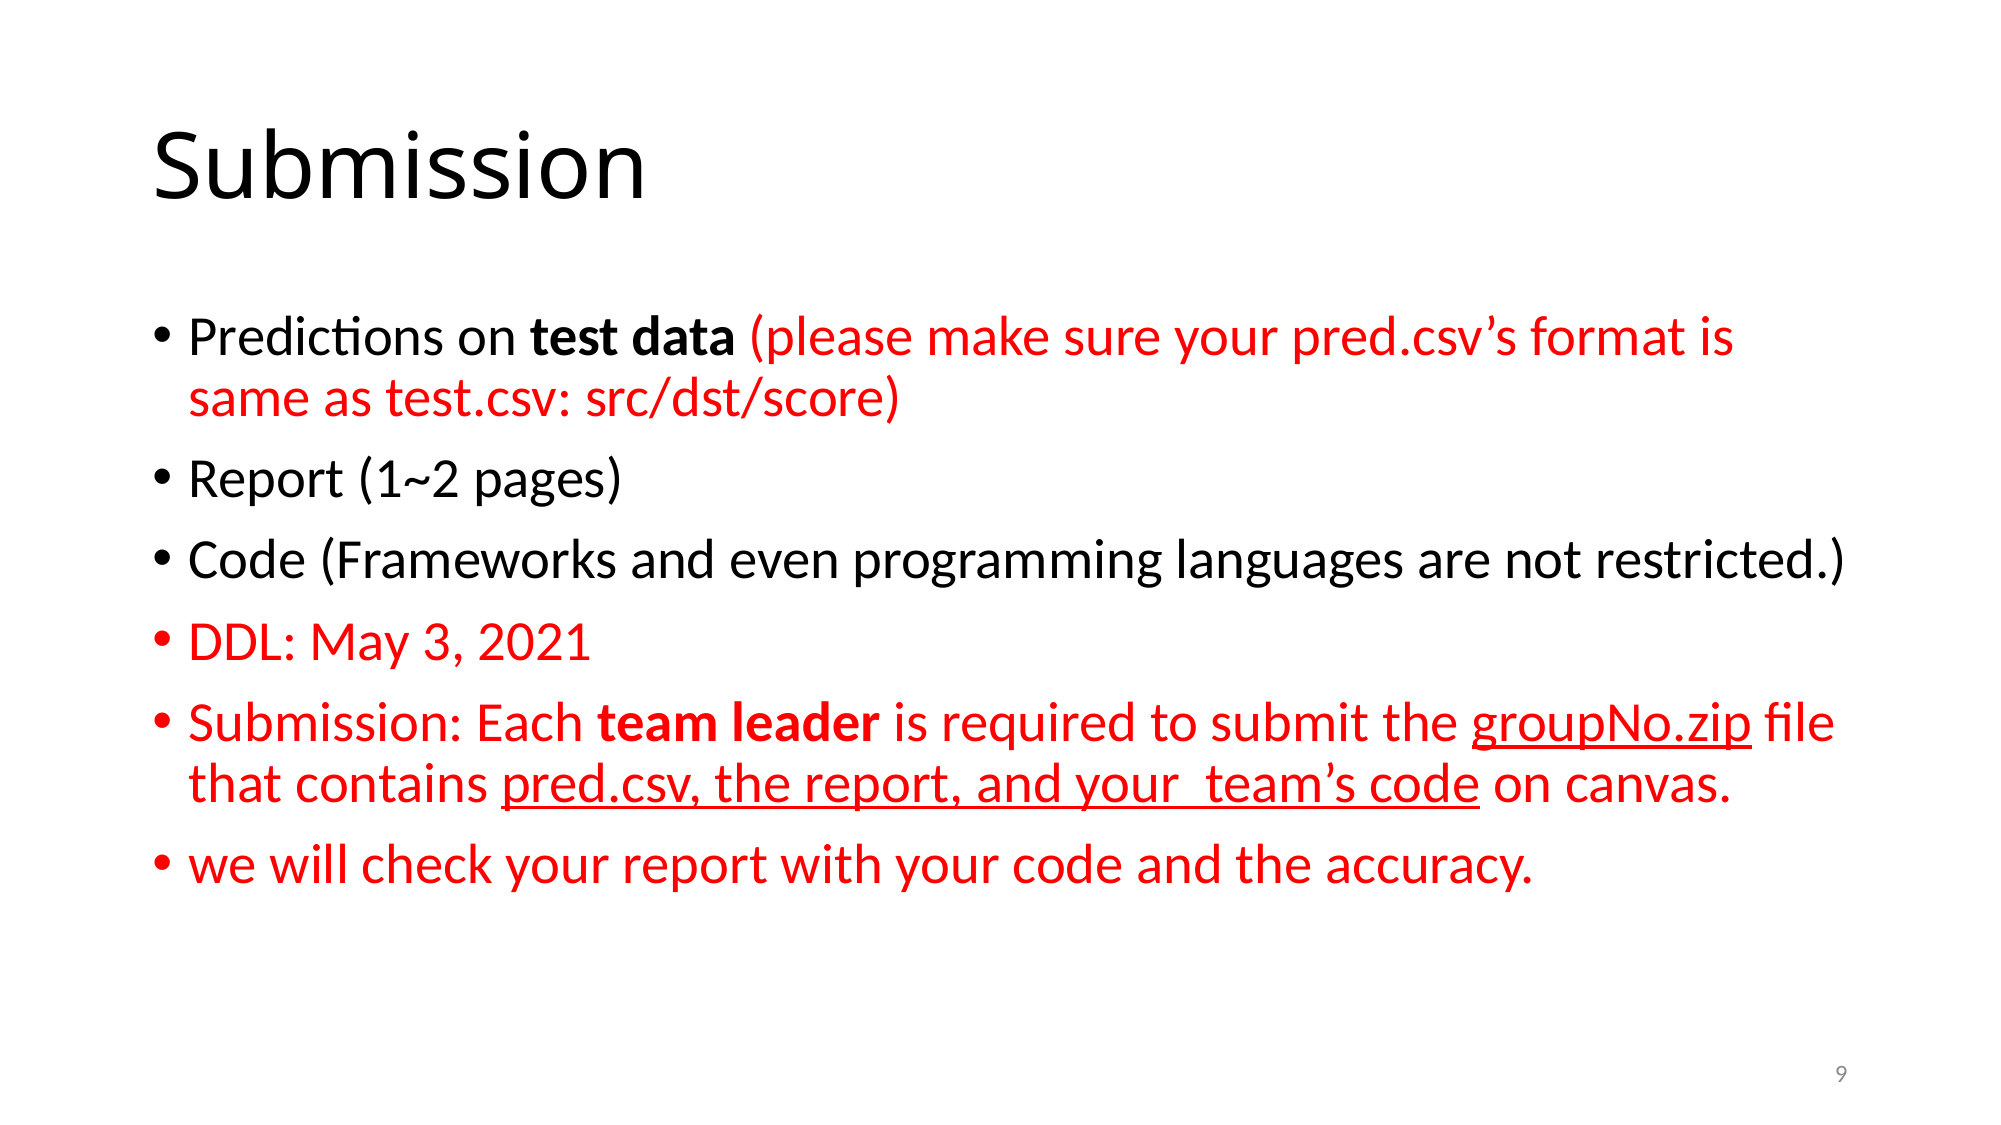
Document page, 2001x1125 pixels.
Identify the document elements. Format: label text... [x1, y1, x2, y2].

title Submission [137, 59, 1863, 278]
list Predictions on test data (please make sure your pred.csv’s format is same as test.csv: src/dst/score) Report (1~2 pages) Code (Frameworks and even programming languages are not restricted.) DDL: May 3, 2021 Submission: Each team leader is required to submit the groupNo.zip file that contains pred.csv, the report, and your team’s code on canvas. we will check your report with your code and the accuracy. [137, 299, 1863, 1014]
slide_number 9 [1412, 1042, 1863, 1103]
